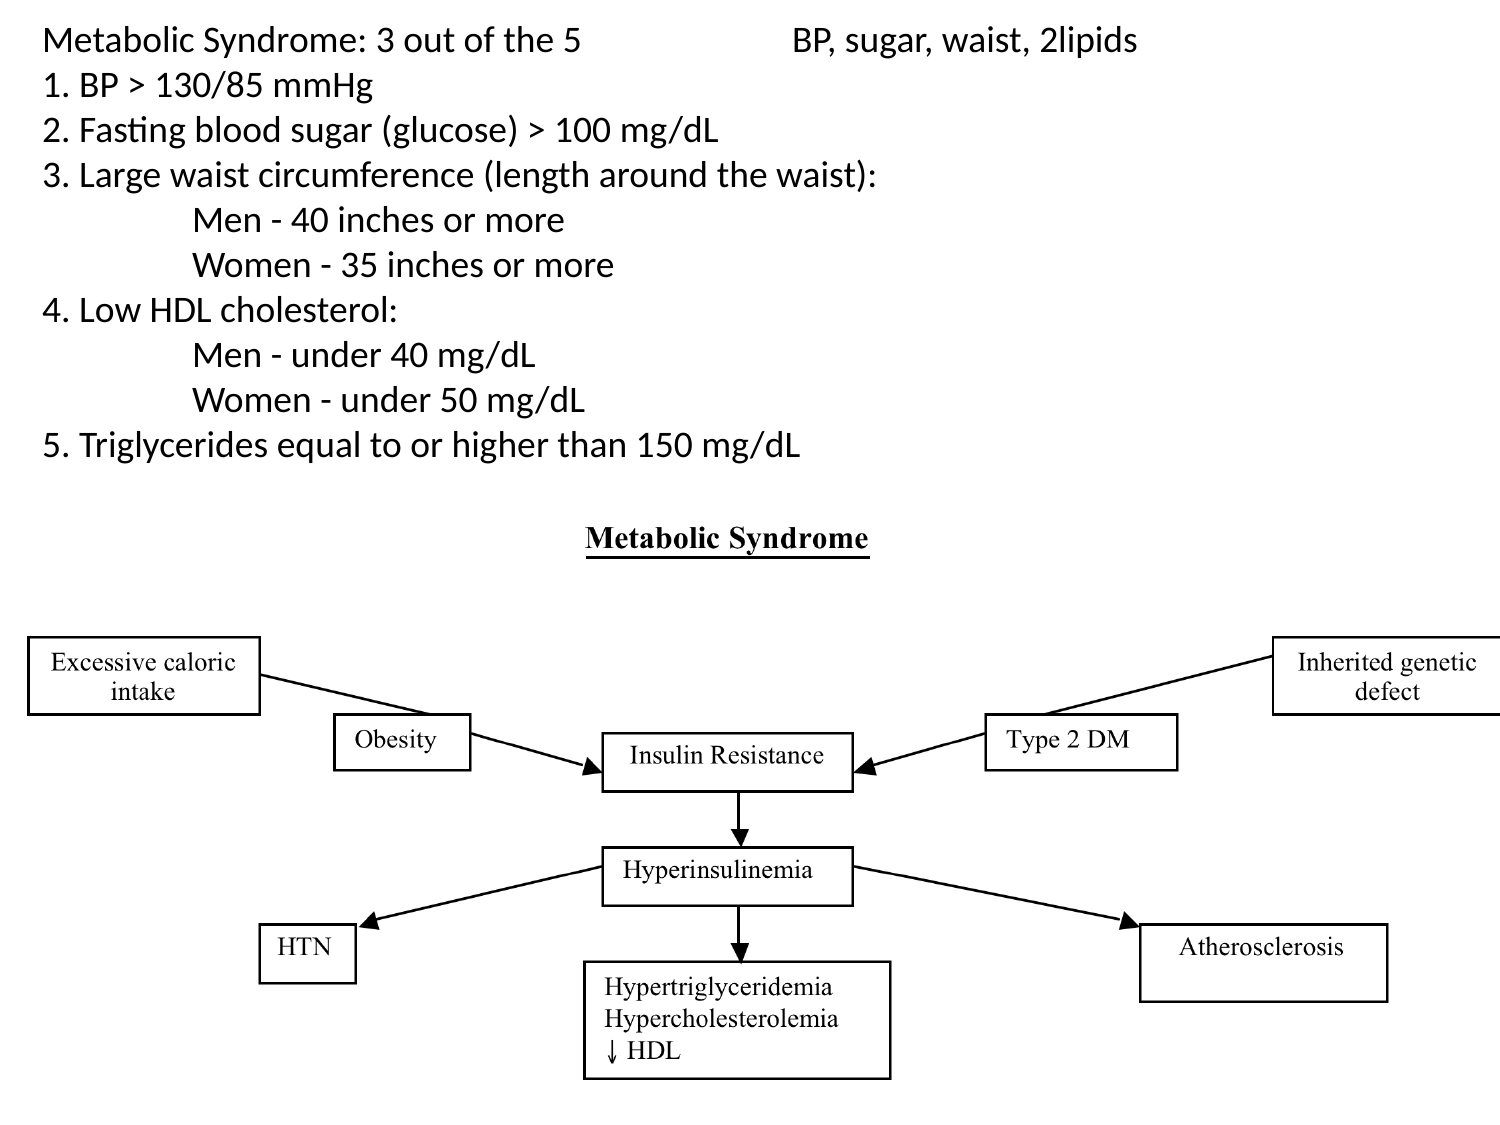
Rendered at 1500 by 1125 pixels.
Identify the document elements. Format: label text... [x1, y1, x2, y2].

text_box Metabolic Syndrome: 3 out of the 5 BP, sugar, waist, 2lipids 1. BP > 130/85 mmHg 2. Fasting blood sugar (glucose) > 100 mg/dL 3. Large waist circumference (length around the waist): Men - 40 inches or more Women - 35 inches or more 4. Low HDL cholesterol: Men - under 40 mg/dL Women - under 50 mg/dL 5. Triglycerides equal to or higher than 150 mg/dL [27, 7, 1261, 473]
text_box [27, 484, 1500, 1125]
